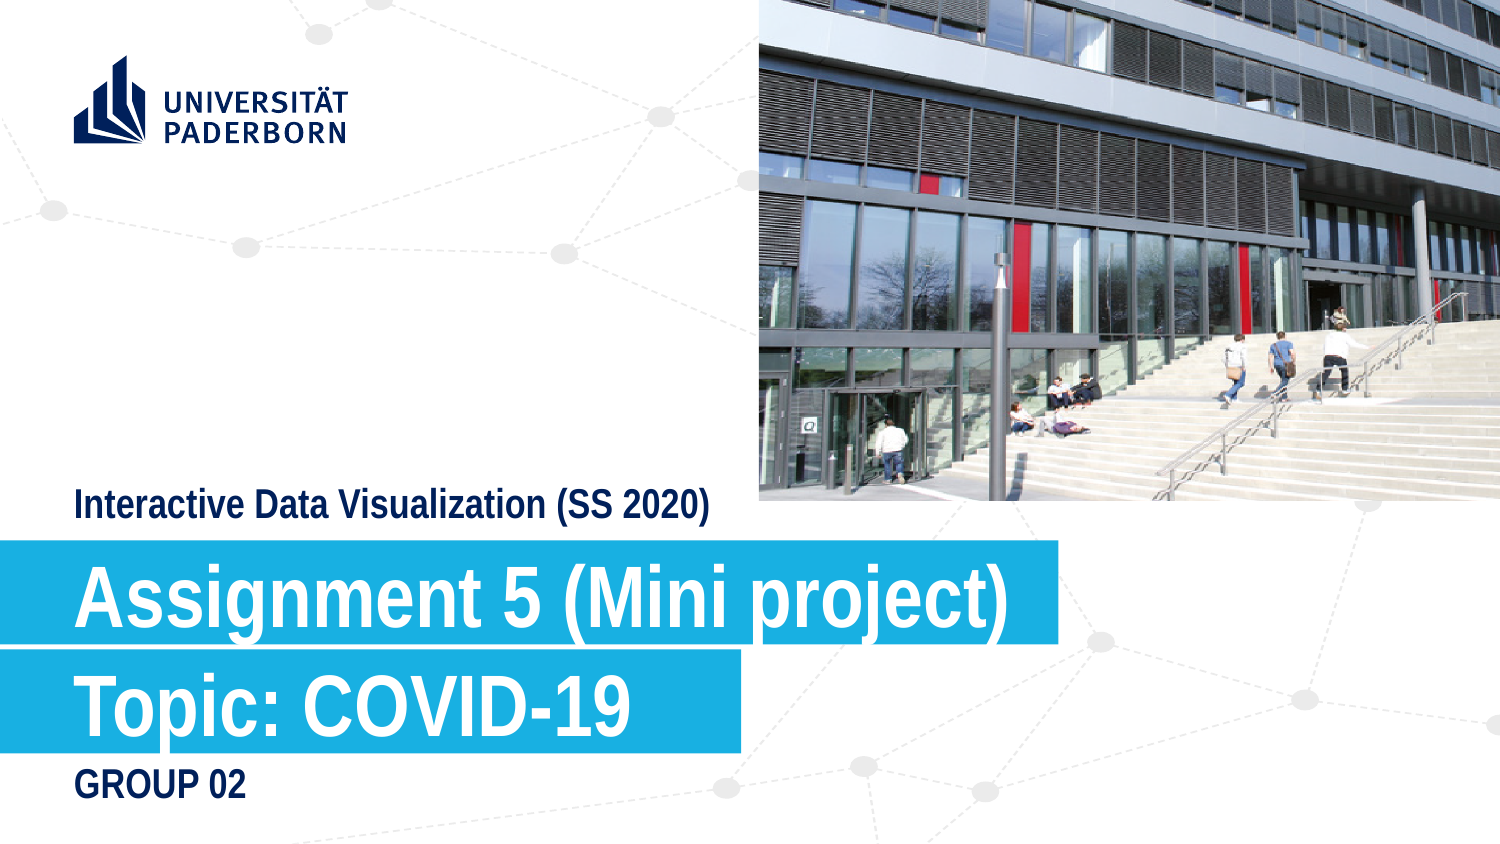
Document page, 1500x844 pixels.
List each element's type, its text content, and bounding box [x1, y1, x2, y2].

title Interactive Data Visualization (SS 2020) [73, 447, 901, 528]
list Assignment 5 (Mini project) [0, 540, 1059, 645]
list Topic: COVID-19 [0, 649, 742, 754]
picture [758, 0, 1500, 501]
subtitle GROUP 02 [73, 757, 901, 798]
